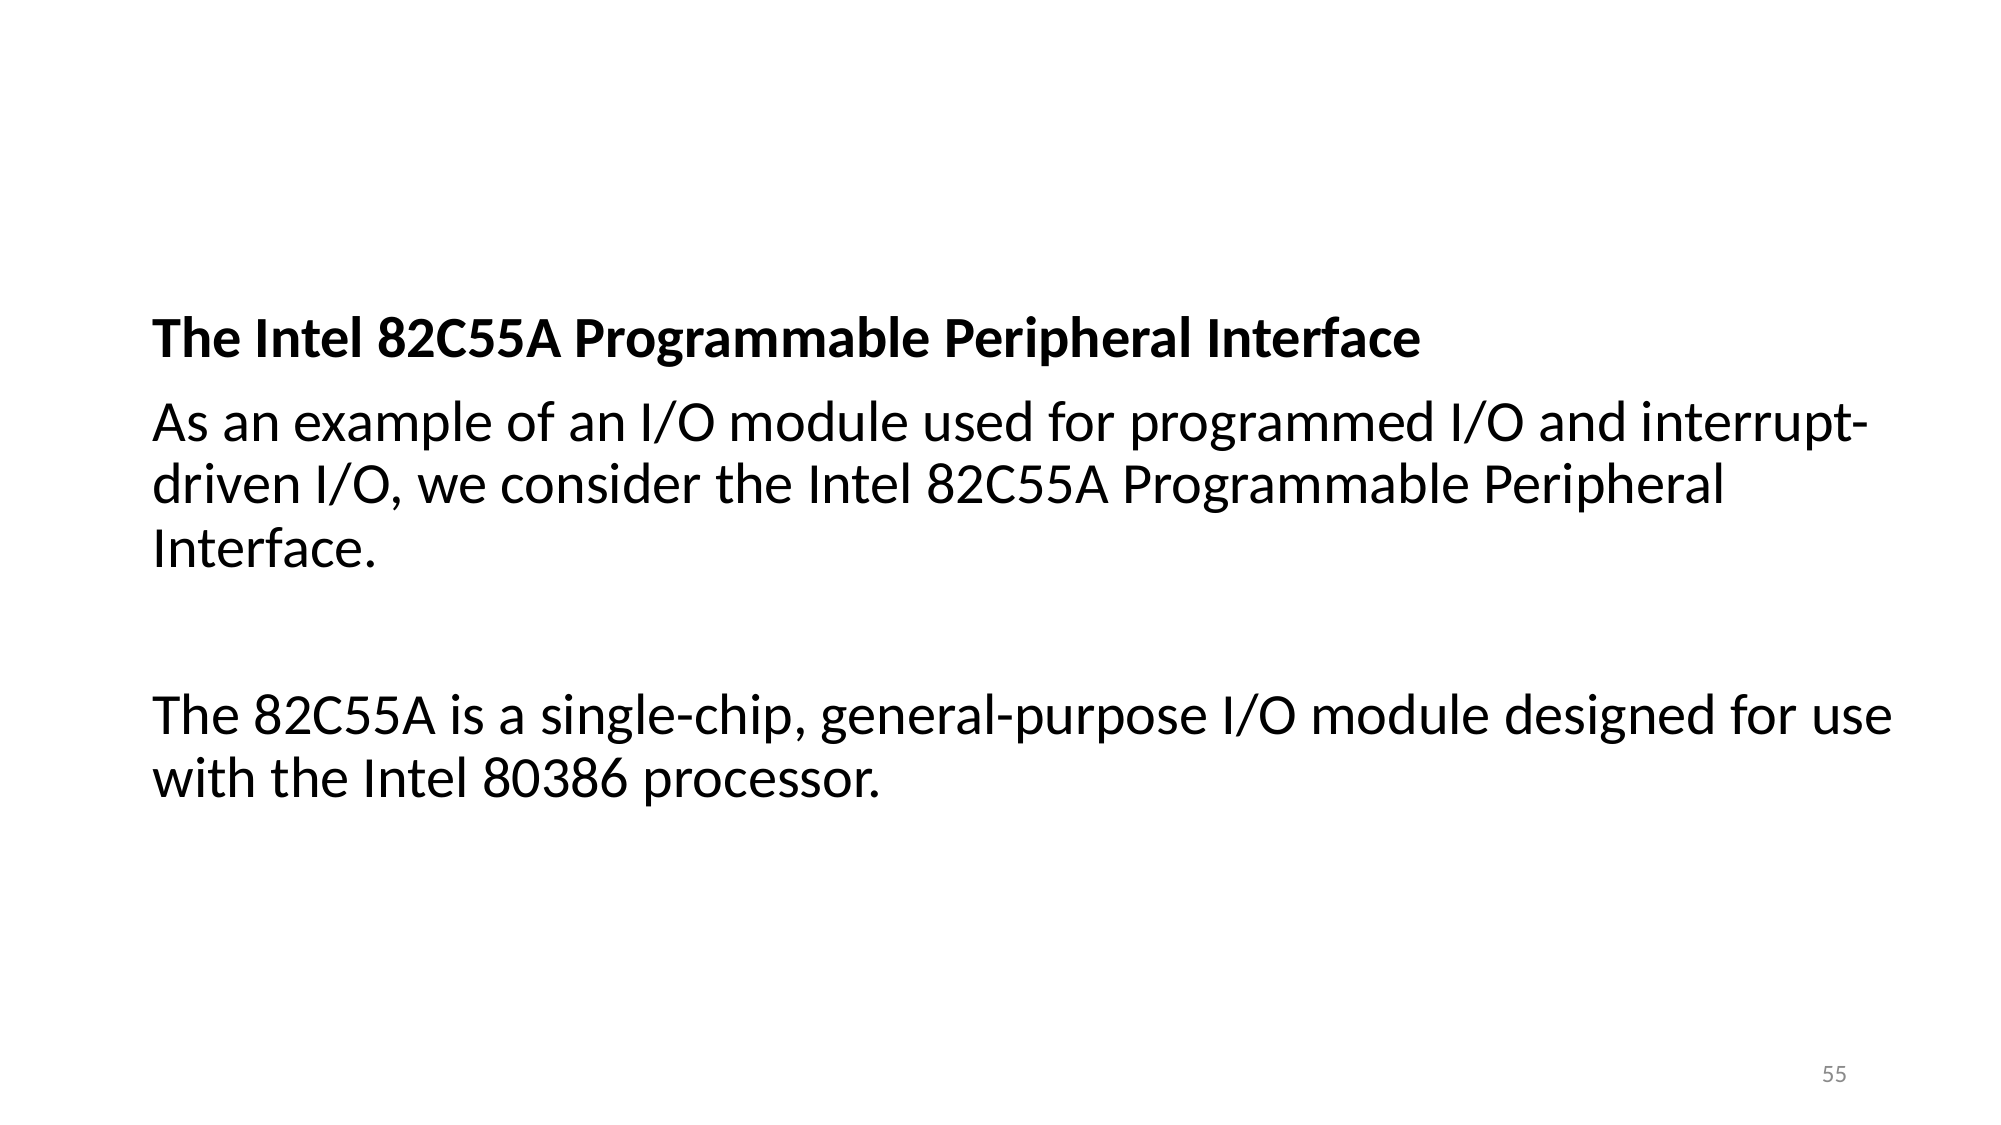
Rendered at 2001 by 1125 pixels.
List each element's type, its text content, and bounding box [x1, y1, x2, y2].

list The Intel 82C55A Programmable Peripheral Interface As an example of an I/O module used for programmed I/O and interrupt-driven I/O, we consider the Intel 82C55A Programmable Peripheral Interface. The 82C55A is a single-chip, general-purpose I/O module designed for use with the Intel 80386 processor. [137, 299, 1958, 1082]
slide_number 55 [1412, 1042, 1863, 1103]
